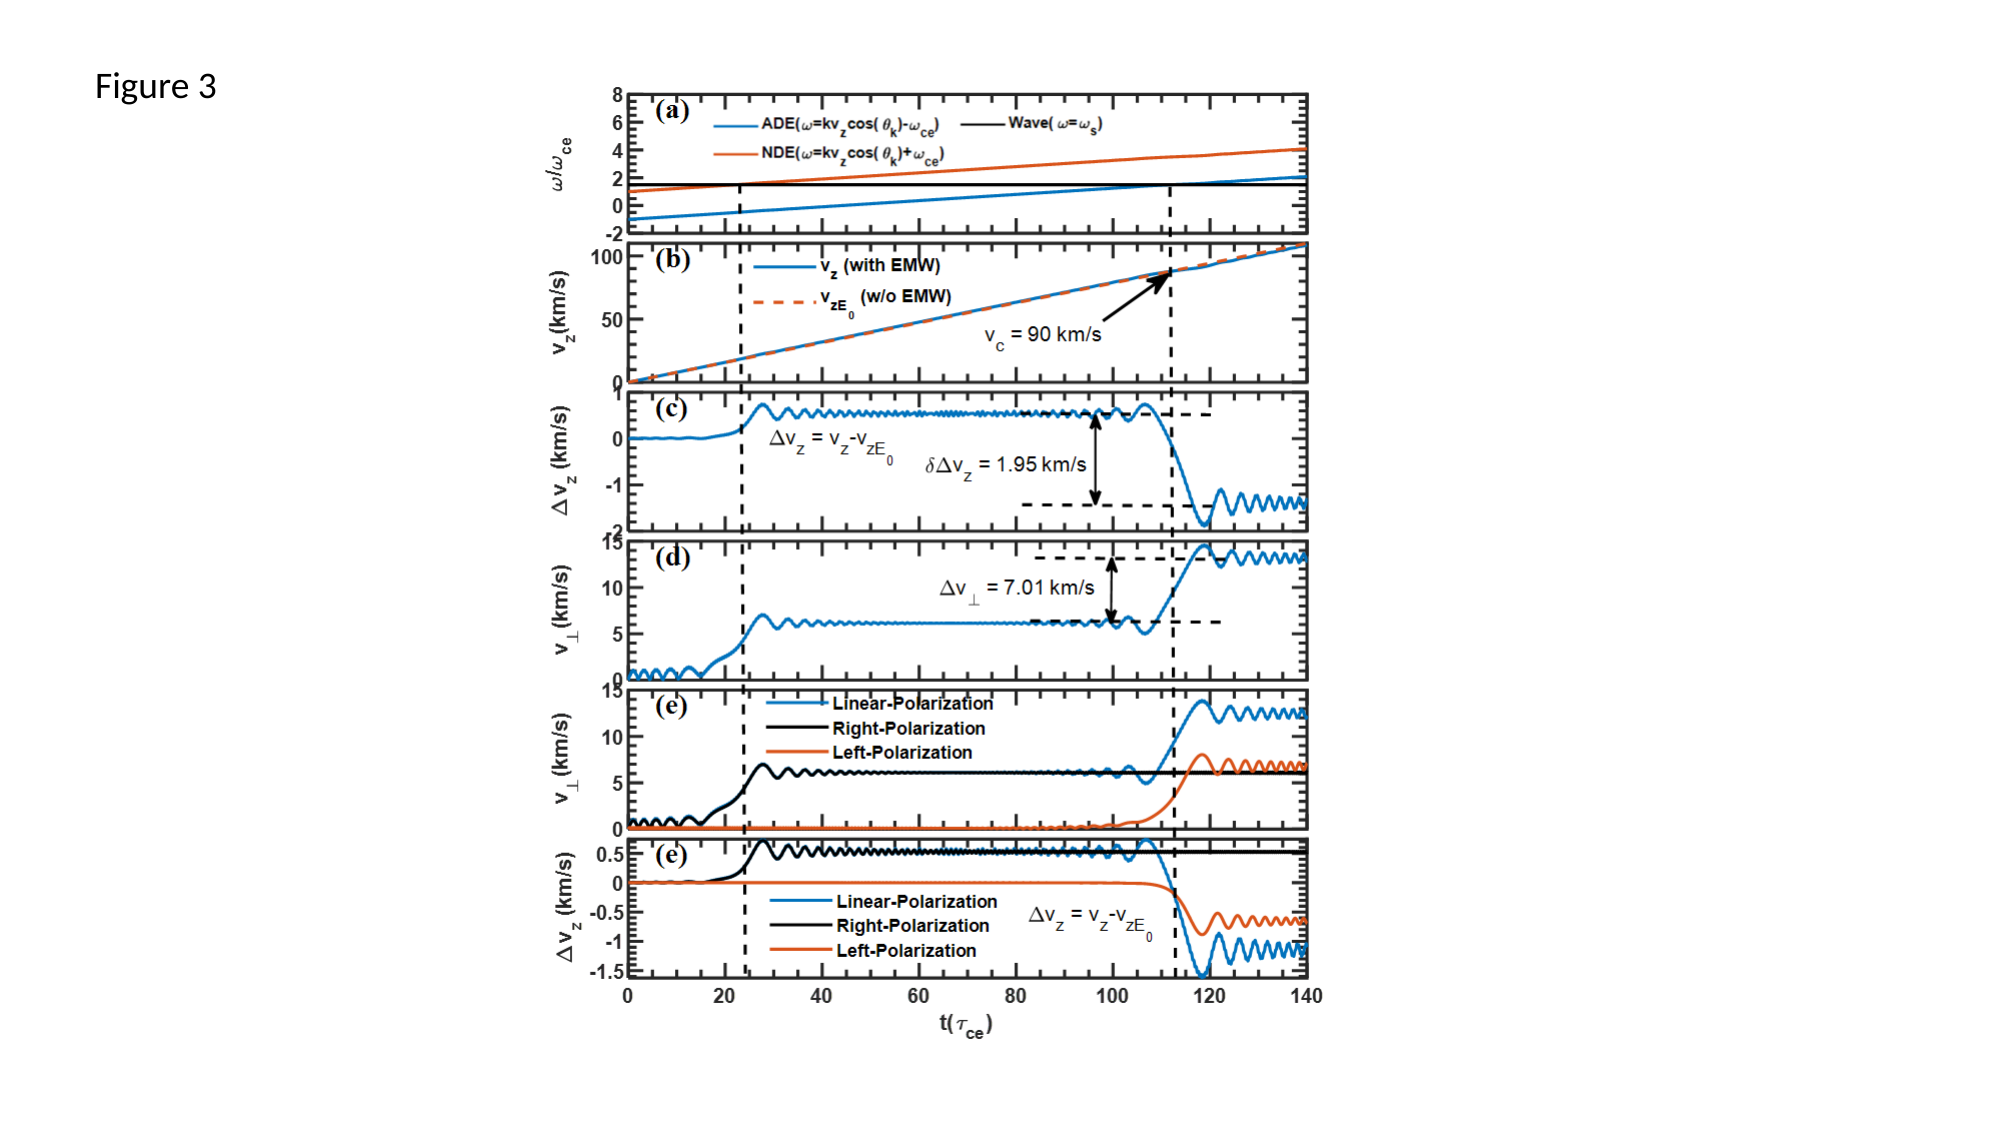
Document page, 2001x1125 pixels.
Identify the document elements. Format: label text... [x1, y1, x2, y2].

text_box Figure 3 [80, 53, 306, 113]
picture [503, 53, 1363, 1094]
